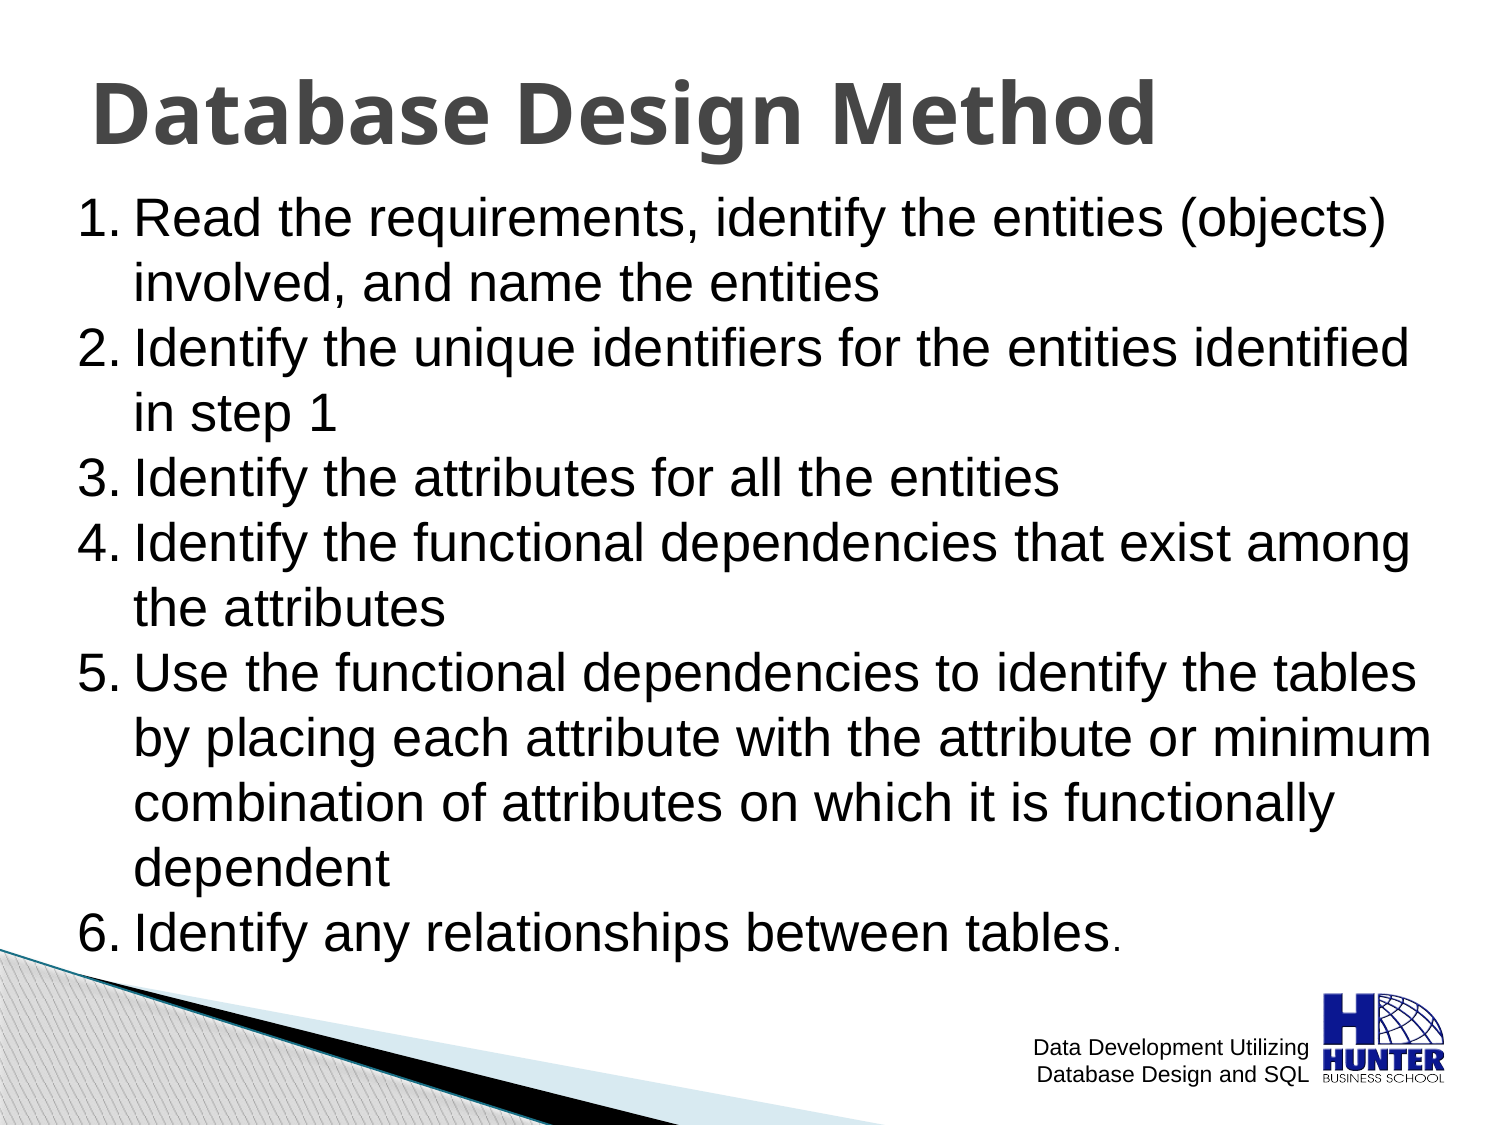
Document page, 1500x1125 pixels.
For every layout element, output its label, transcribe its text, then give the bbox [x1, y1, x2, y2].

title Database Design Method [75, 45, 1425, 174]
picture [1323, 993, 1445, 1084]
text_box Read the requirements, identify the entities (objects) involved, and name the entities Identify the unique identifiers for the entities identified in step 1 Identify the attributes for all the entities Identify the functional dependencies that exist among the attributes Use the functional dependencies to identify the tables by placing each attribute with the attribute or minimum combination of attributes on which it is functionally dependent Identify any relationships between tables. [62, 174, 1463, 970]
